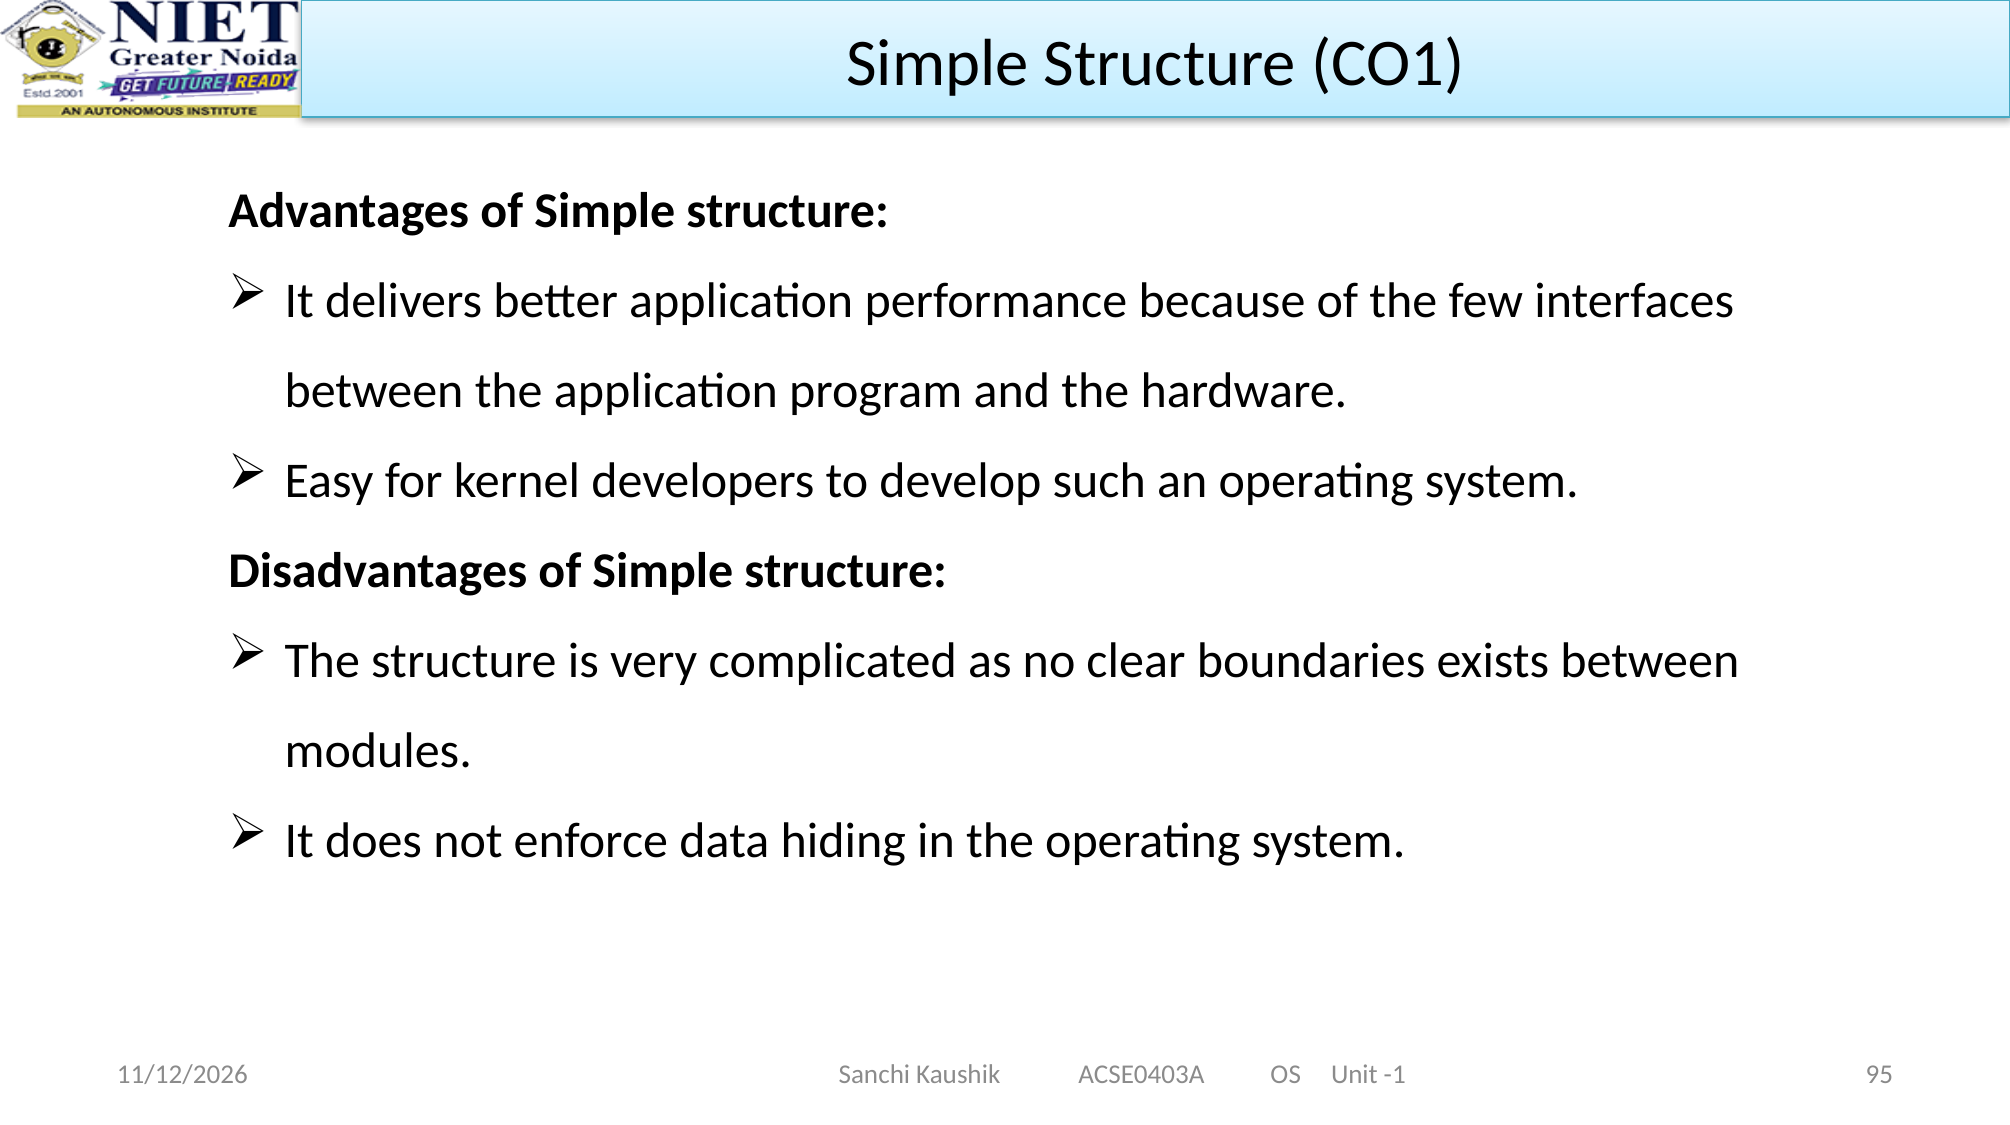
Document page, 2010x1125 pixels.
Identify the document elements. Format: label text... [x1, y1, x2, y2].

text_box Advantages of Simple structure: It delivers better application performance because of the few interfaces between the application program and the hardware. Easy for kernel developers to develop such an operating system. Disadvantages of Simple structure: The structure is very complicated as no clear boundaries exists between modules. It does not enforce data hiding in the operating system. [213, 140, 1820, 966]
picture [0, 0, 303, 118]
footer Sanchi Kaushik ACSE0403A OS Unit -1 [552, 1042, 1440, 1103]
text_box Simple Structure (CO1) [303, 0, 2010, 118]
slide_number 95 [1440, 1042, 1910, 1103]
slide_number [100, 1042, 552, 1103]
